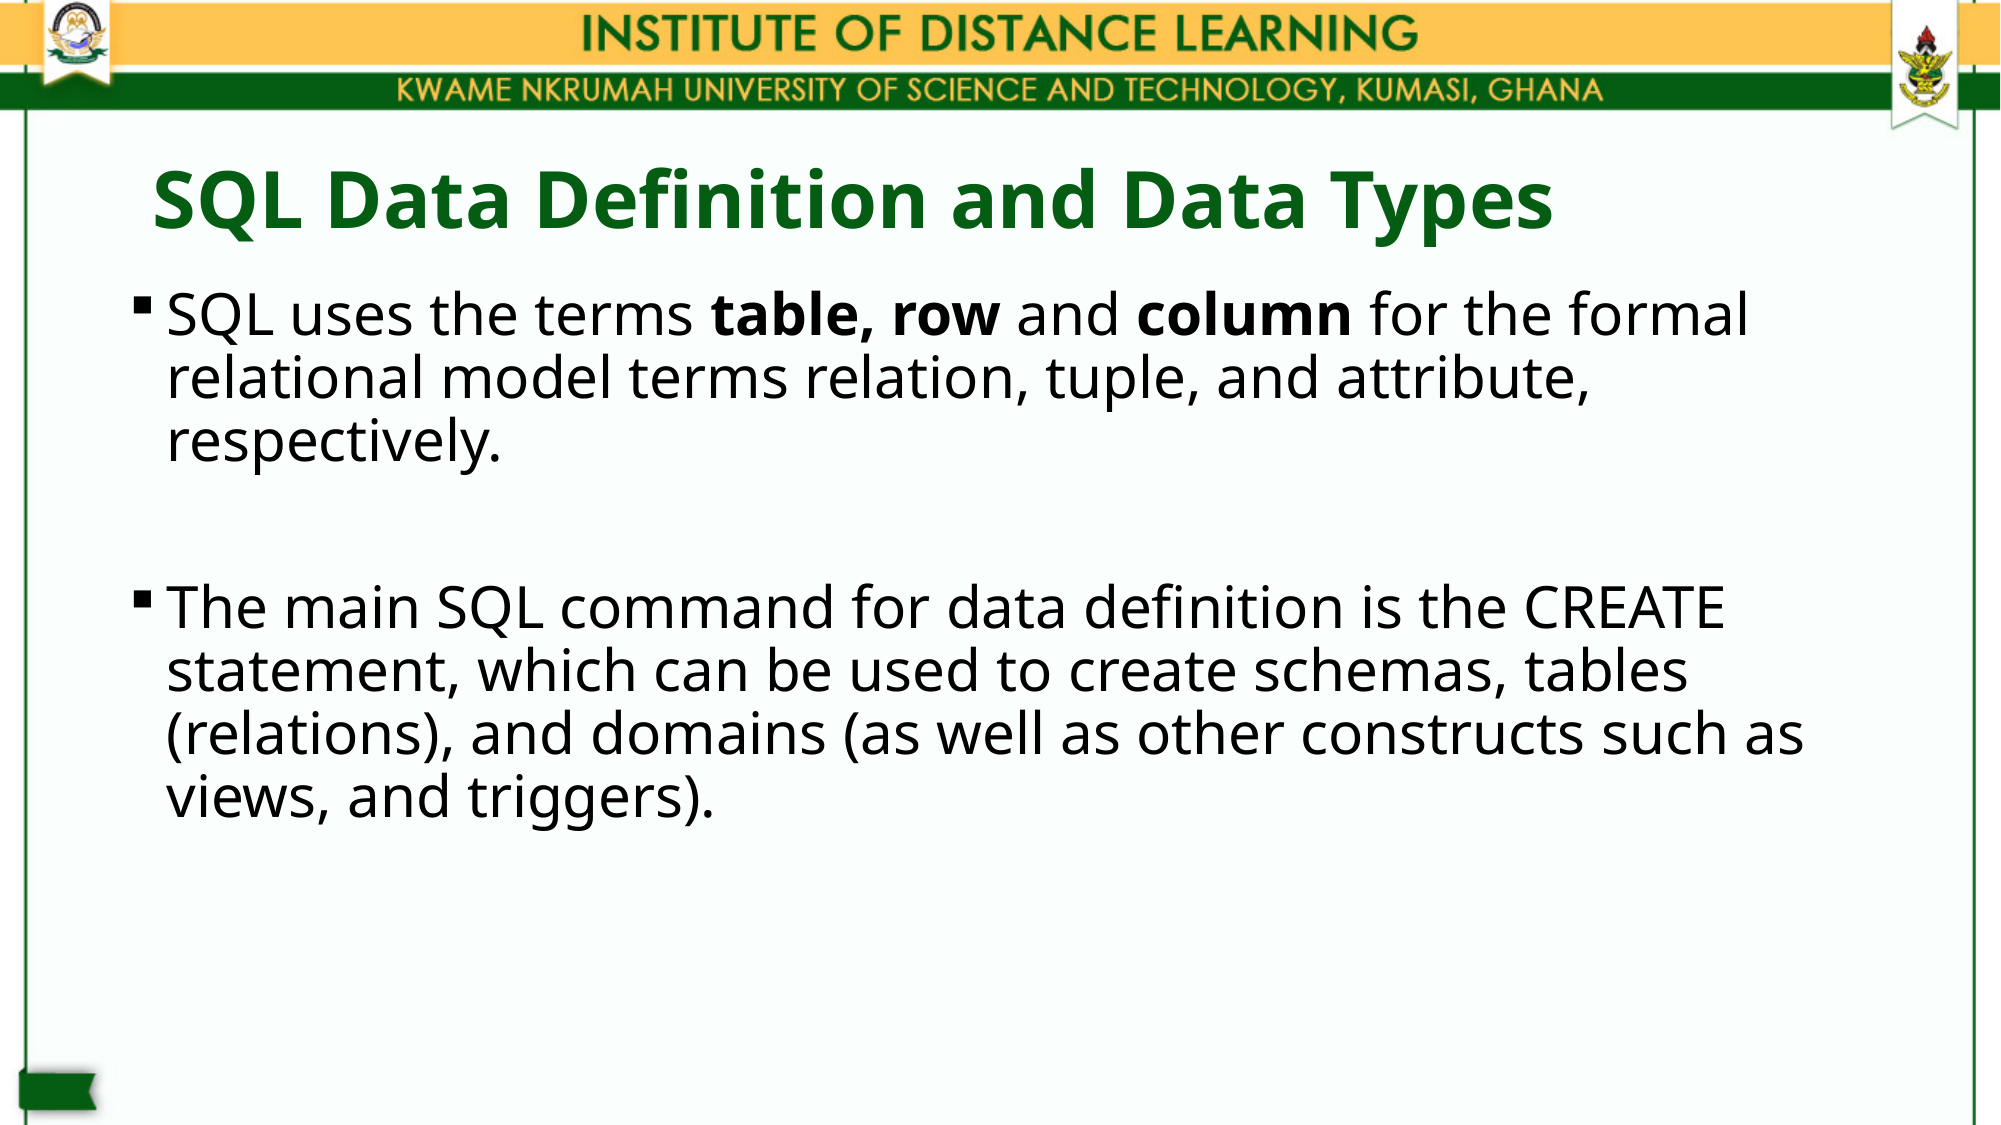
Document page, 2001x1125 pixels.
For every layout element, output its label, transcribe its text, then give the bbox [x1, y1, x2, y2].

picture [0, 0, 2001, 1125]
title SQL Data Definition and Data Types [137, 129, 1863, 277]
list SQL uses the terms table, row and column for the formal relational model terms relation, tuple, and attribute, respectively. The main SQL command for data definition is the CREATE statement, which can be used to create schemas, tables (relations), and domains (as well as other constructs such as views, and triggers). [114, 277, 1908, 1006]
